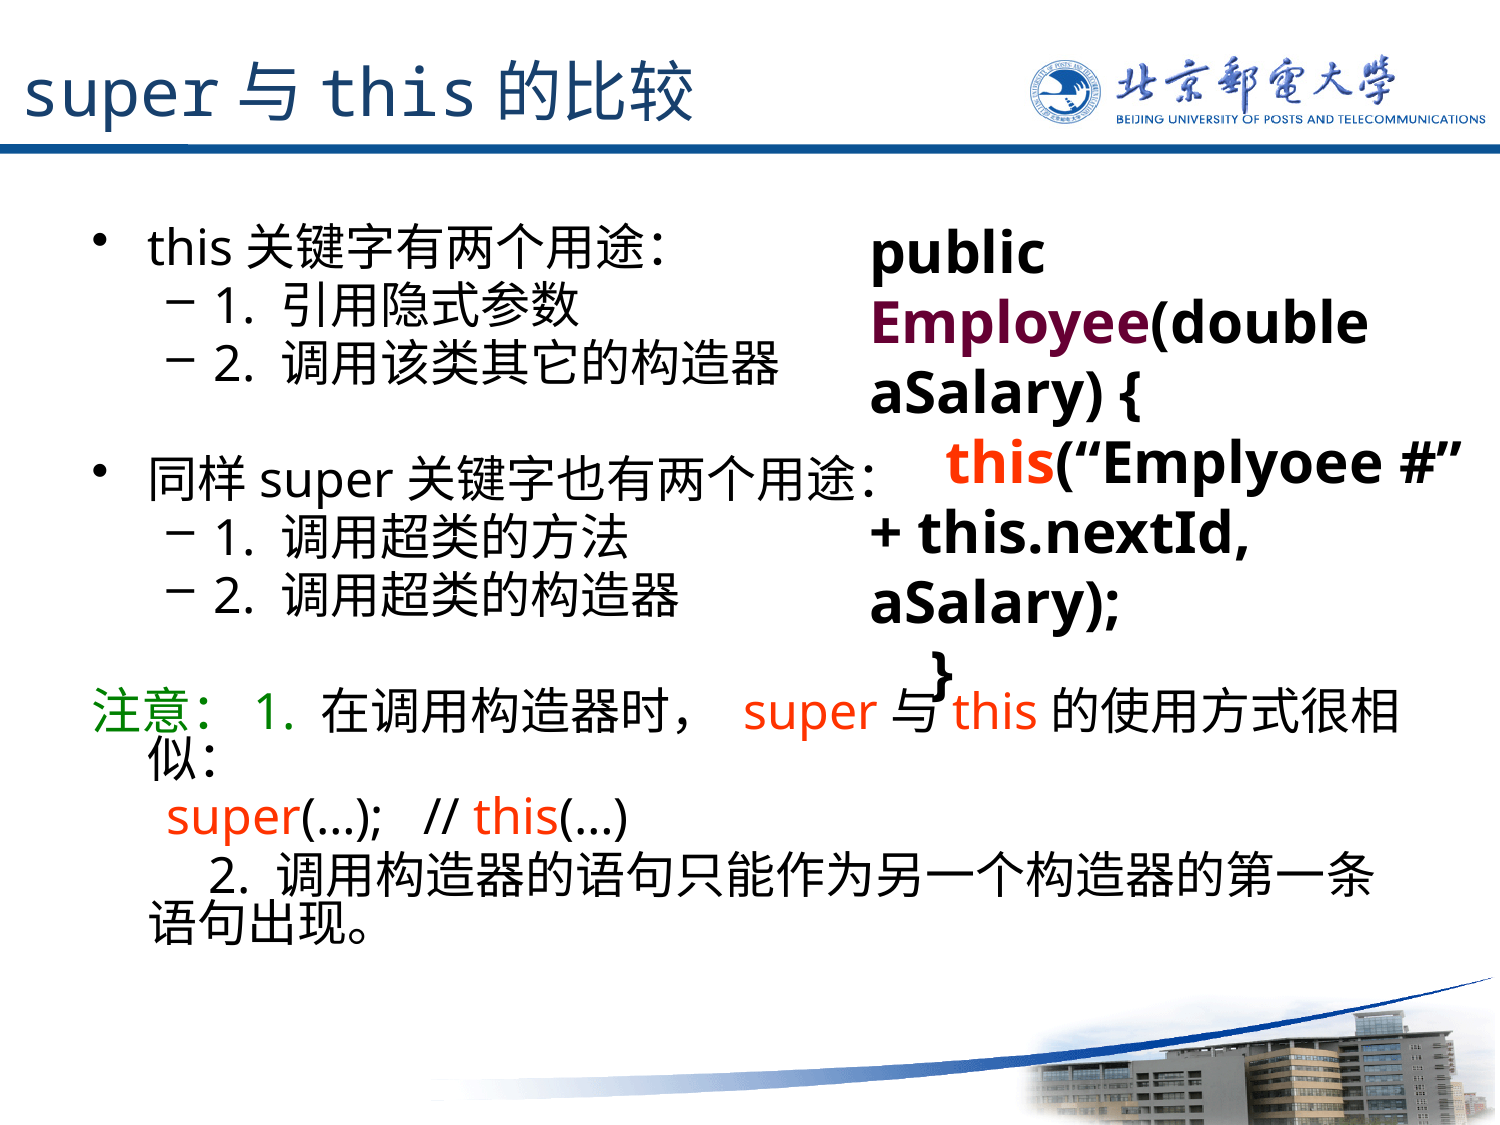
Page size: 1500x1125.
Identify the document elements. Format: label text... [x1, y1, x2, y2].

text_box public Employee(double aSalary) { this(“Emplyoee #” + this.nextId, aSalary); } [779, 208, 1500, 713]
picture [1281, 54, 1500, 131]
picture [431, 972, 1495, 1125]
title super与this的比较 [5, 30, 1281, 150]
list this关键字有两个用途： 1. 引用隐式参数 2. 调用该类其它的构造器 同样super关键字也有两个用途： 1. 调用超类的方法 2. 调用超类的构造器 注意：1. 在调用构造器时， super与this的使用方式很相似： super(…); // this(…) 2. 调用构造器的语句只能作为另一个构造器的第一条语句出现。 [76, 219, 1428, 1032]
